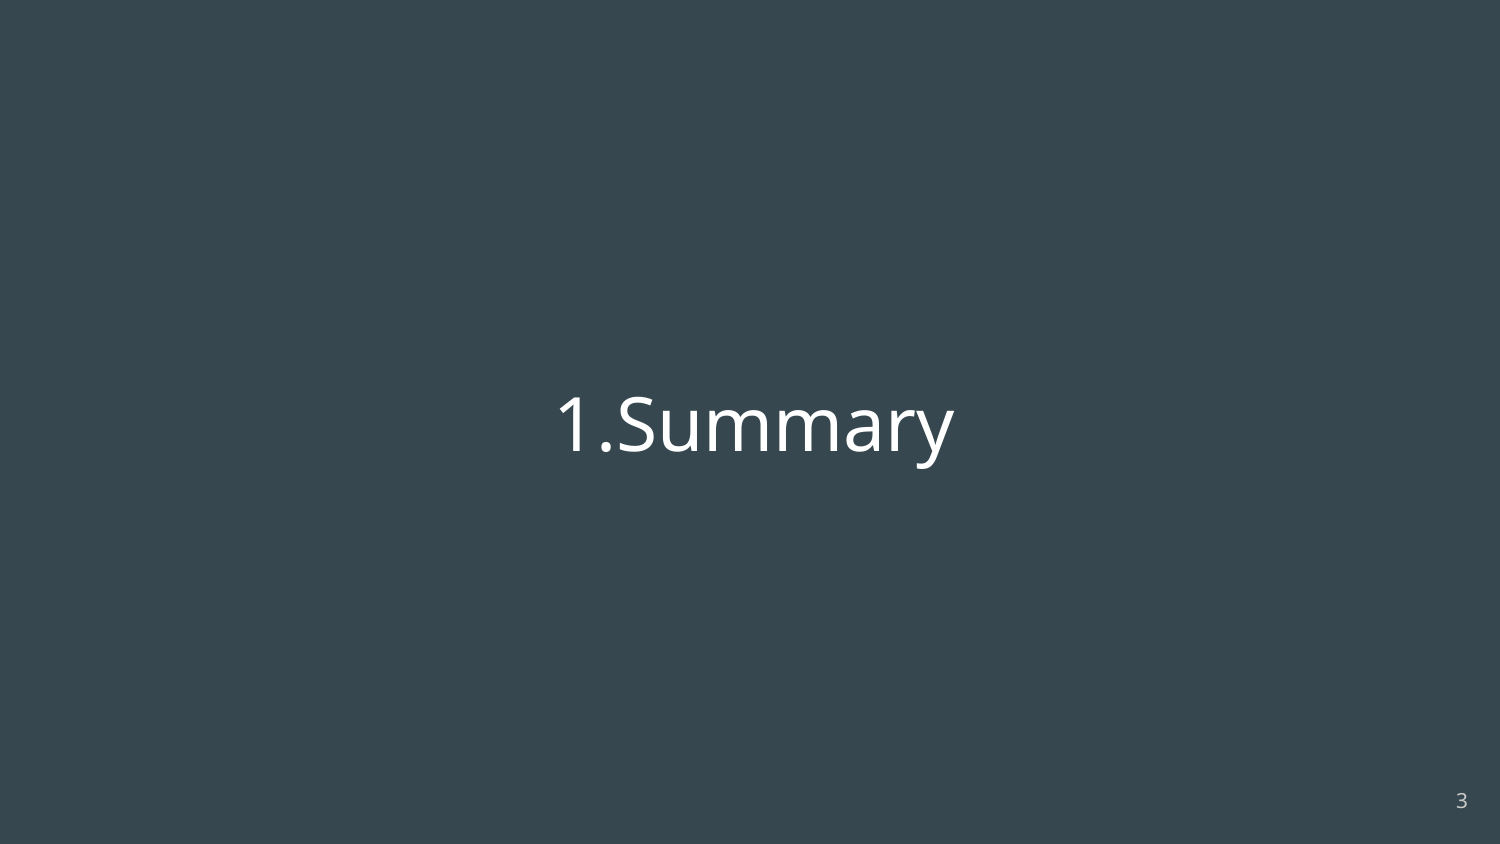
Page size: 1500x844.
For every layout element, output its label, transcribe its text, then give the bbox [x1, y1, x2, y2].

title 1.Summary [110, 351, 1399, 493]
slide_number ‹#› [1392, 767, 1483, 833]
